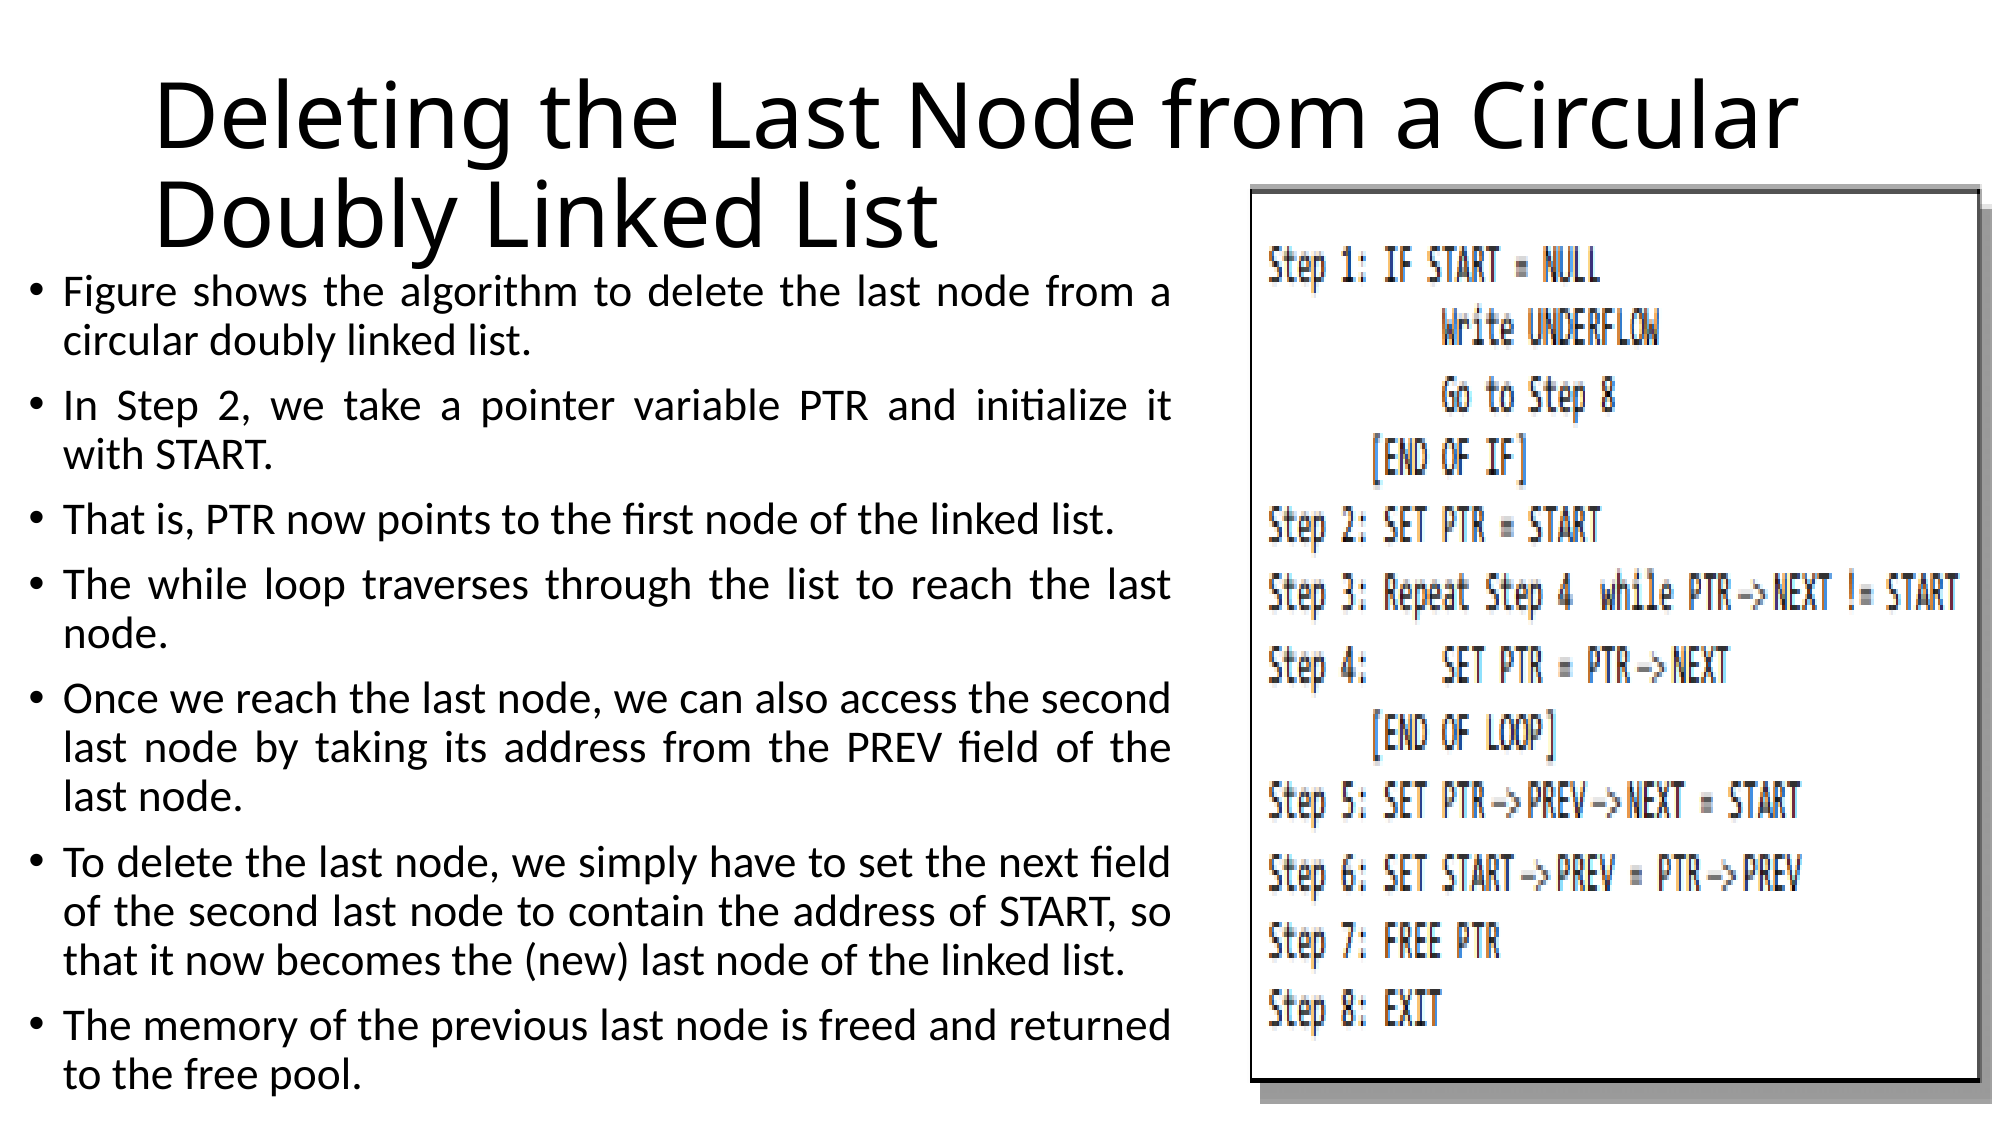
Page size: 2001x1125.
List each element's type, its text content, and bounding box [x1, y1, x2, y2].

list Figure shows the algorithm to delete the last node from a circular doubly linked list. In Step 2, we take a pointer variable PTR and initialize it with START. That is, PTR now points to the first node of the linked list. The while loop traverses through the list to reach the last node. Once we reach the last node, we can also access the second last node by taking its address from the PREV field of the last node. To delete the last node, we simply have to set the next field of the second last node to contain the address of START, so that it now becomes the (new) last node of the linked list. The memory of the previous last node is freed and returned to the free pool. [13, 259, 1189, 1125]
title Deleting the Last Node from a Circular Doubly Linked List [137, 59, 1863, 278]
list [1222, 184, 2000, 1125]
